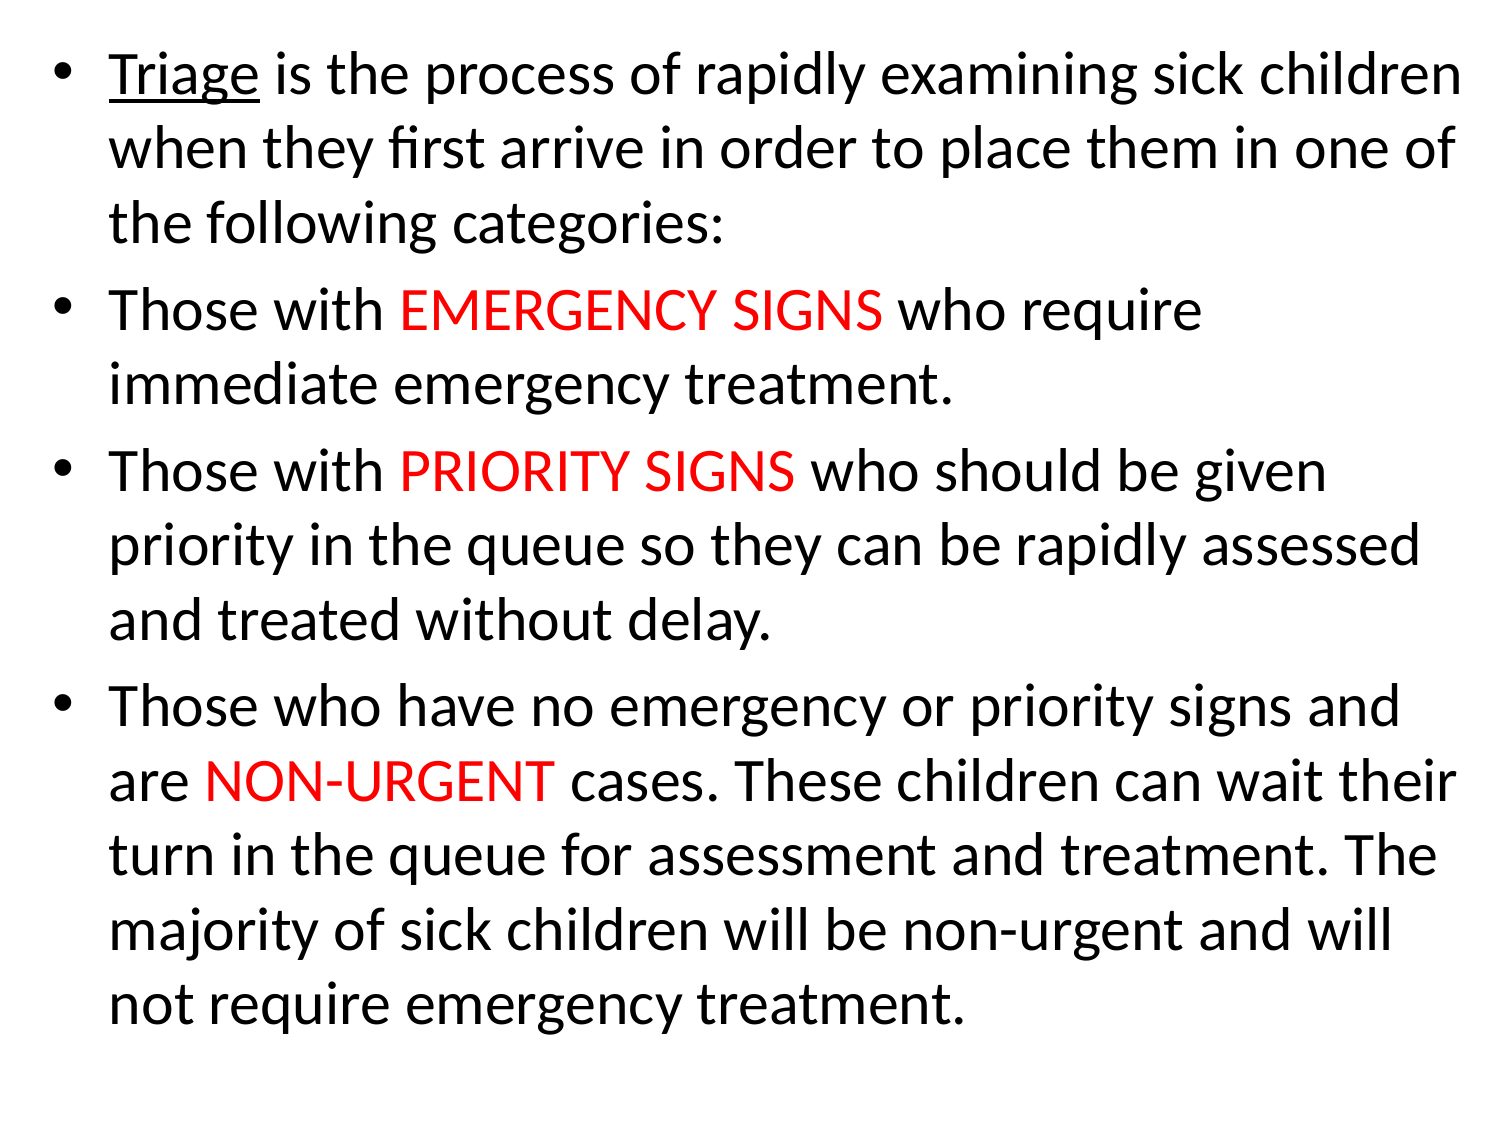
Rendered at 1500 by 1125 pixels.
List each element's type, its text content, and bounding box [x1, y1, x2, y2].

list Triage is the process of rapidly examining sick children when they first arrive in order to place them in one of the following categories: Those with EMERGENCY SIGNS who require immediate emergency treatment. Those with PRIORITY SIGNS who should be given priority in the queue so they can be rapidly assessed and treated without delay. Those who have no emergency or priority signs and are NON-URGENT cases. These children can wait their turn in the queue for assessment and treatment. The majority of sick children will be non-urgent and will not require emergency treatment. [37, 24, 1500, 1063]
